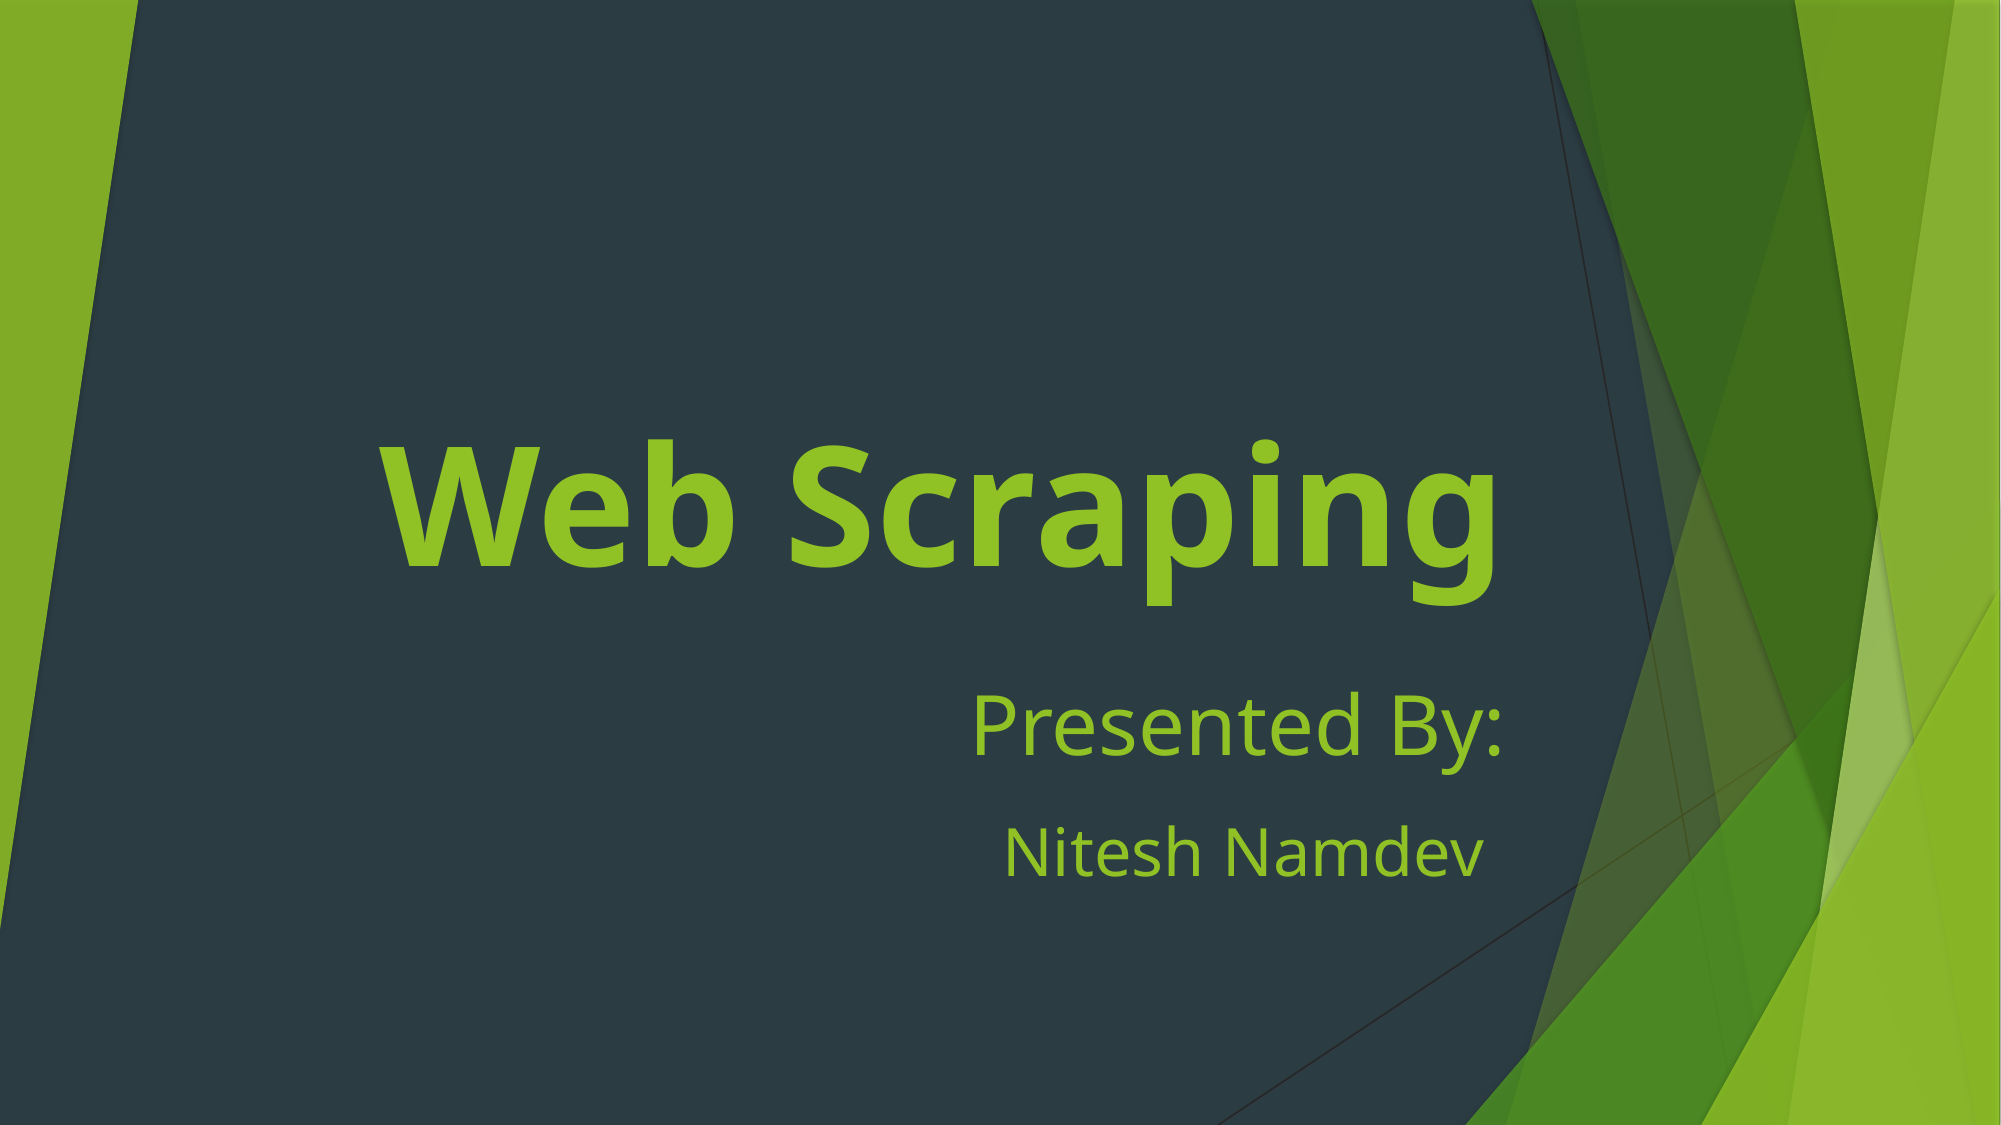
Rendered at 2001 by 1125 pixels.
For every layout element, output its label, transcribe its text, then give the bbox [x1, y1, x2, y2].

title Web Scraping [247, 295, 1522, 608]
subtitle Presented By: Nitesh Namdev [247, 664, 1522, 845]
